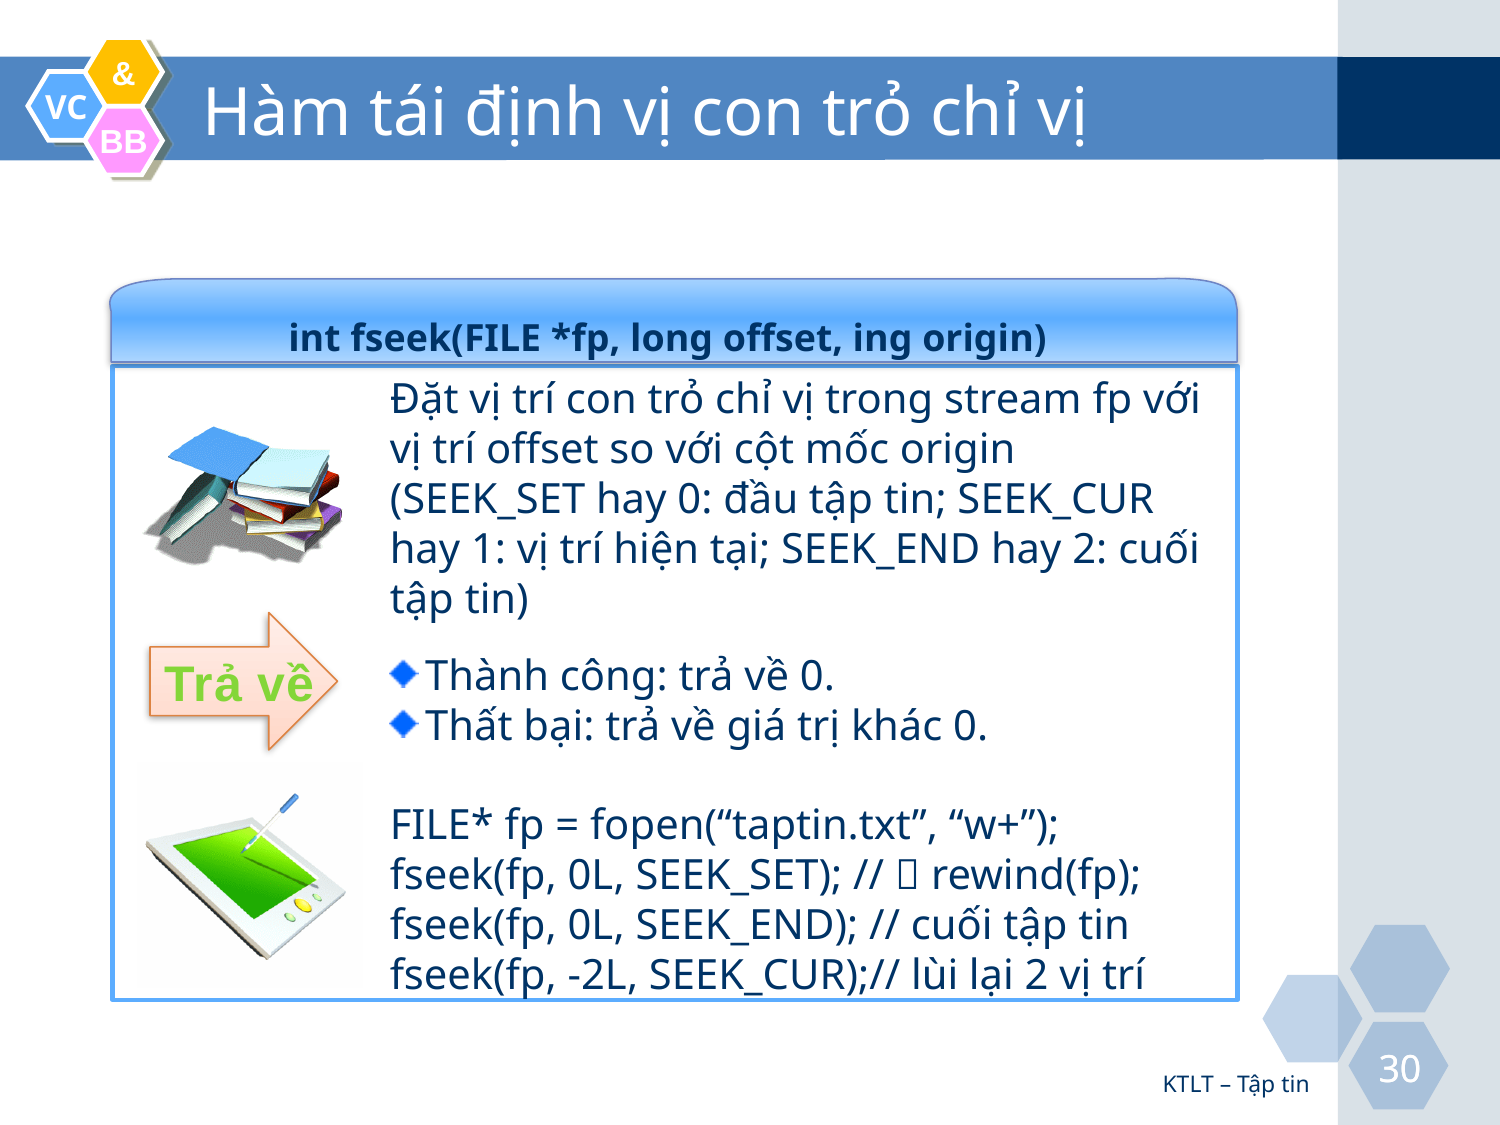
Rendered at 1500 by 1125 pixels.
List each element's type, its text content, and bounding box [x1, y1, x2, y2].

text_box Trả về [149, 611, 339, 751]
text_box int fseek(FILE *fp, long offset, ing origin) [109, 278, 1238, 363]
footer KTLT – Tập tin [849, 1062, 1326, 1101]
text_box FILE* fp = fopen(“taptin.txt”, “w+”); fseek(fp, 0L, SEEK_SET); //  rewind(fp); fseek(fp, 0L, SEEK_END); // cuối tập tin fseek(fp, -2L, SEEK_CUR);// lùi lại 2 vị trí [373, 785, 1227, 980]
picture [124, 374, 376, 575]
title Hàm tái định vị con trỏ chỉ vị [187, 62, 1288, 155]
picture [389, 658, 419, 688]
picture [389, 708, 419, 738]
text_box [110, 367, 1240, 1002]
text_box Thành công: trả về 0. Thất bại: trả về giá trị khác 0. [373, 632, 1227, 764]
picture [137, 762, 363, 988]
text_box Đặt vị trí con trỏ chỉ vị trong stream fp với vị trí offset so với cột mốc origin (SEEK_SET hay 0: đầu tập tin; SEEK_CUR hay 1: vị trí hiện tại; SEEK_END hay 2: cuối tập tin) [373, 373, 1227, 621]
